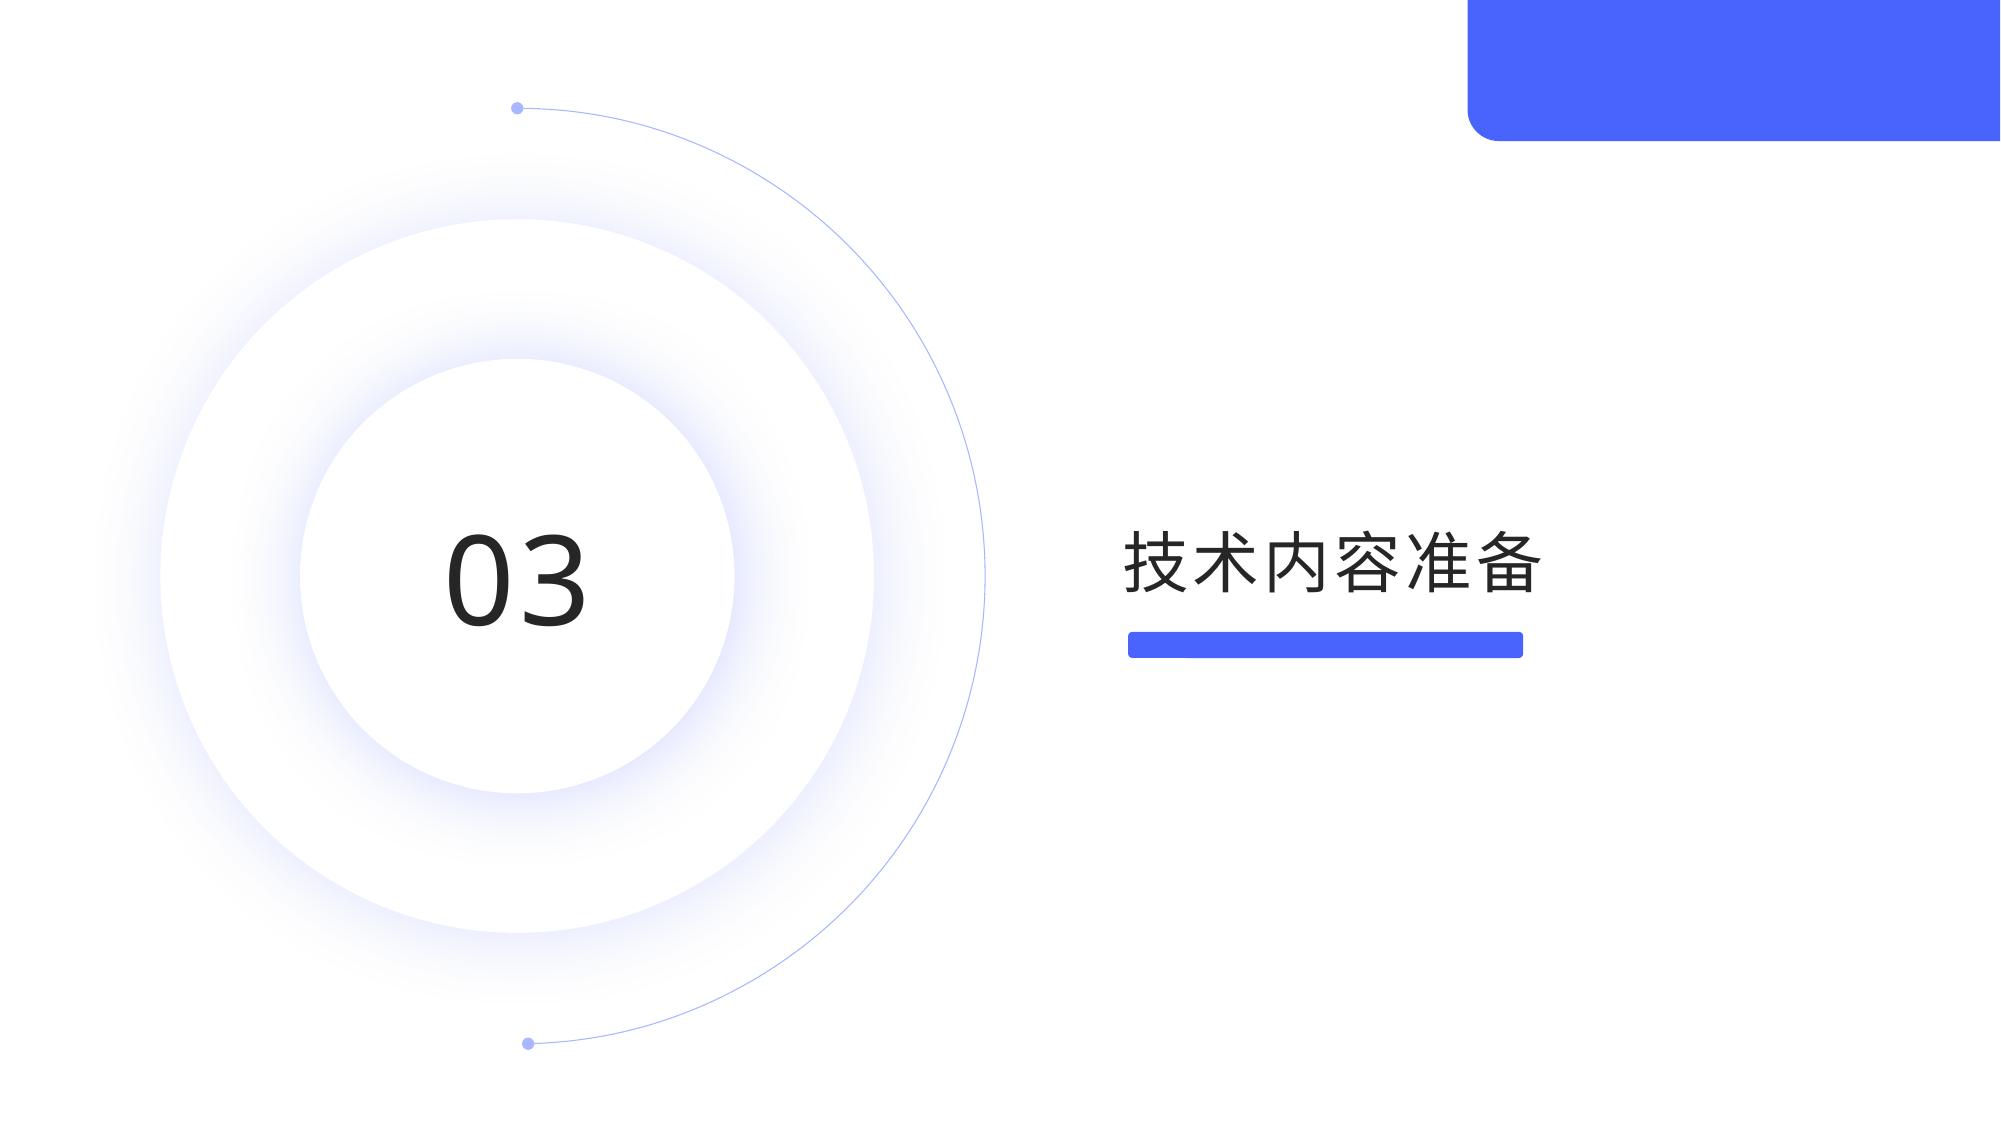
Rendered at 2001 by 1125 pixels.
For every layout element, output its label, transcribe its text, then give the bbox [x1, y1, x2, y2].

list 03 [300, 492, 735, 692]
title 技术内容准备 [1107, 449, 1564, 609]
